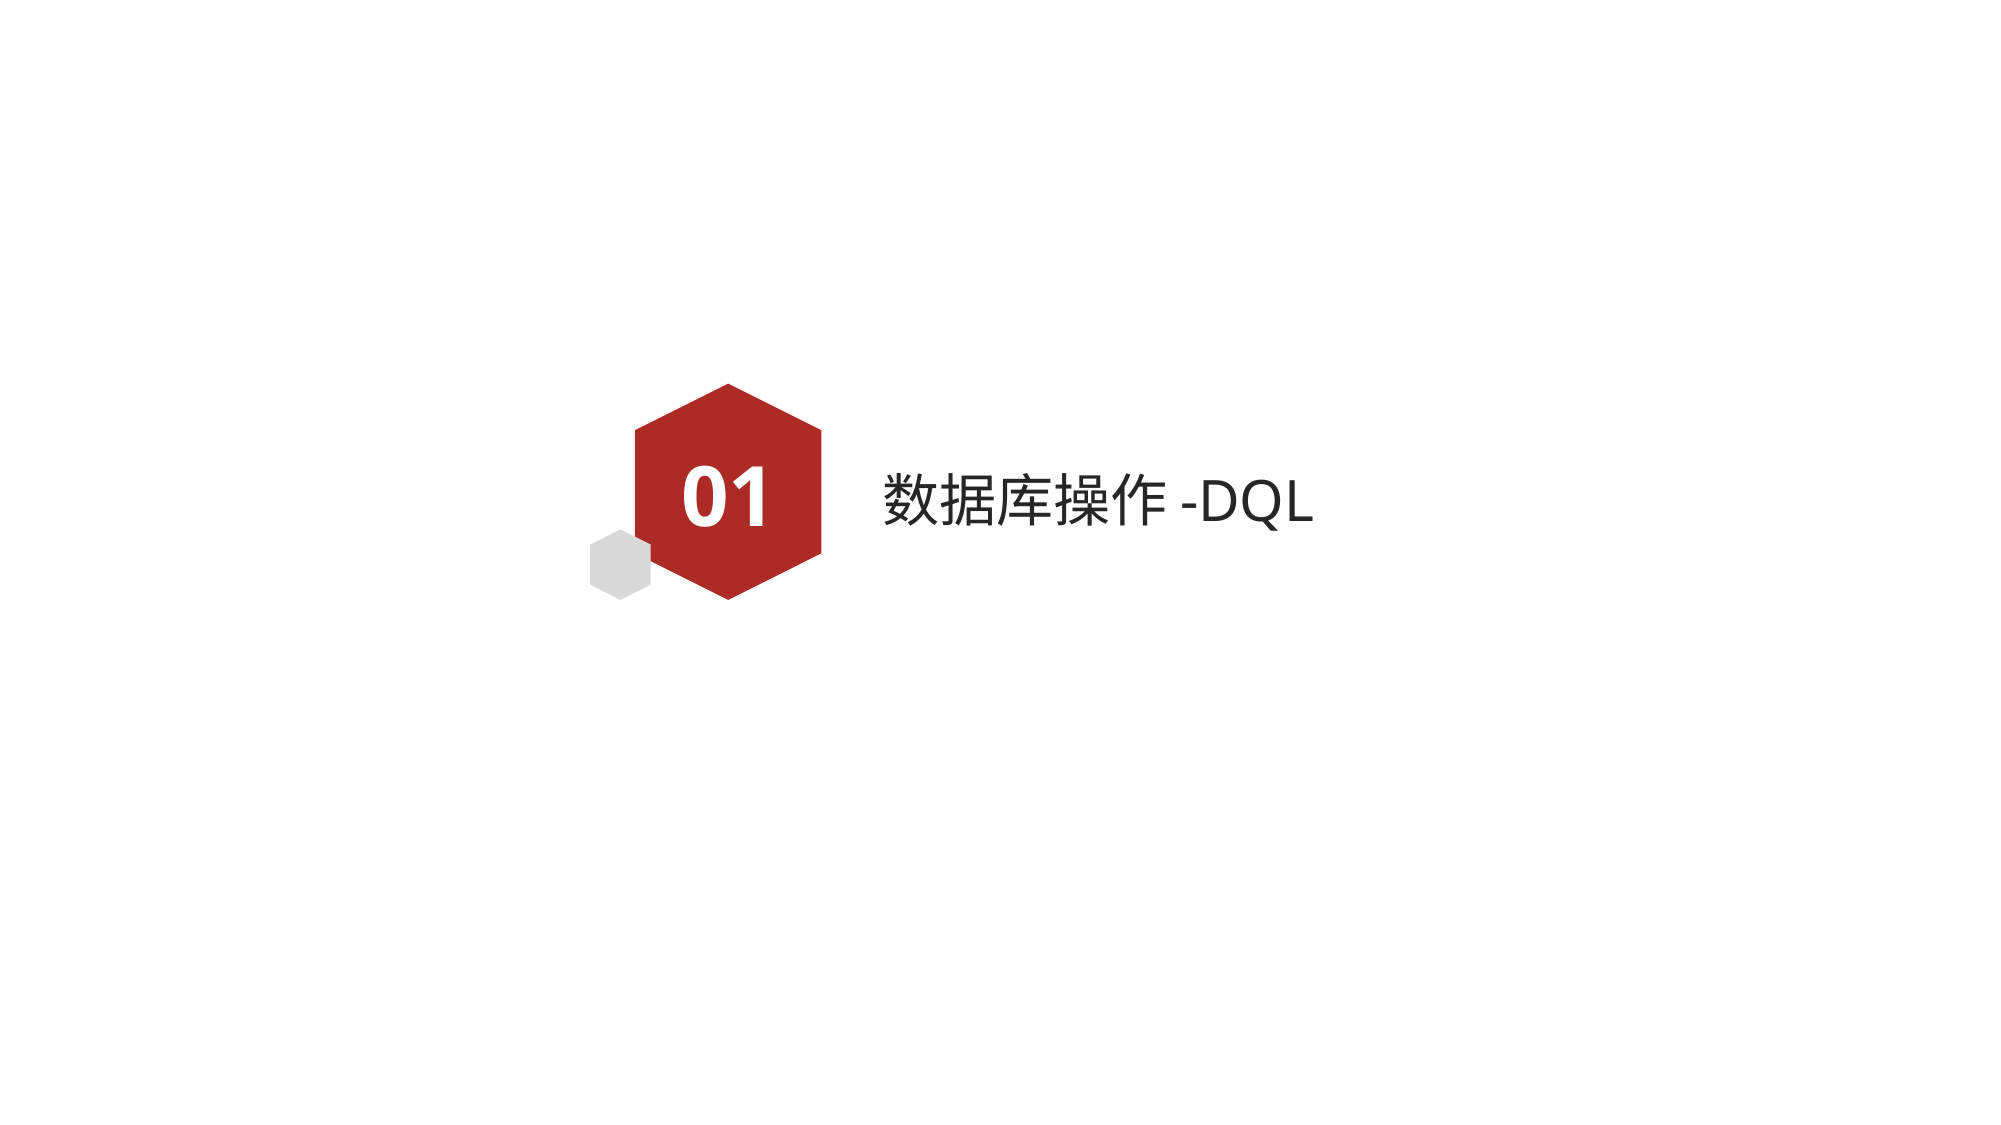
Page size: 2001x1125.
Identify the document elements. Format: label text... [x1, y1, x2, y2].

list 01 [636, 404, 822, 594]
title 数据库操作-DQL [867, 454, 1796, 545]
